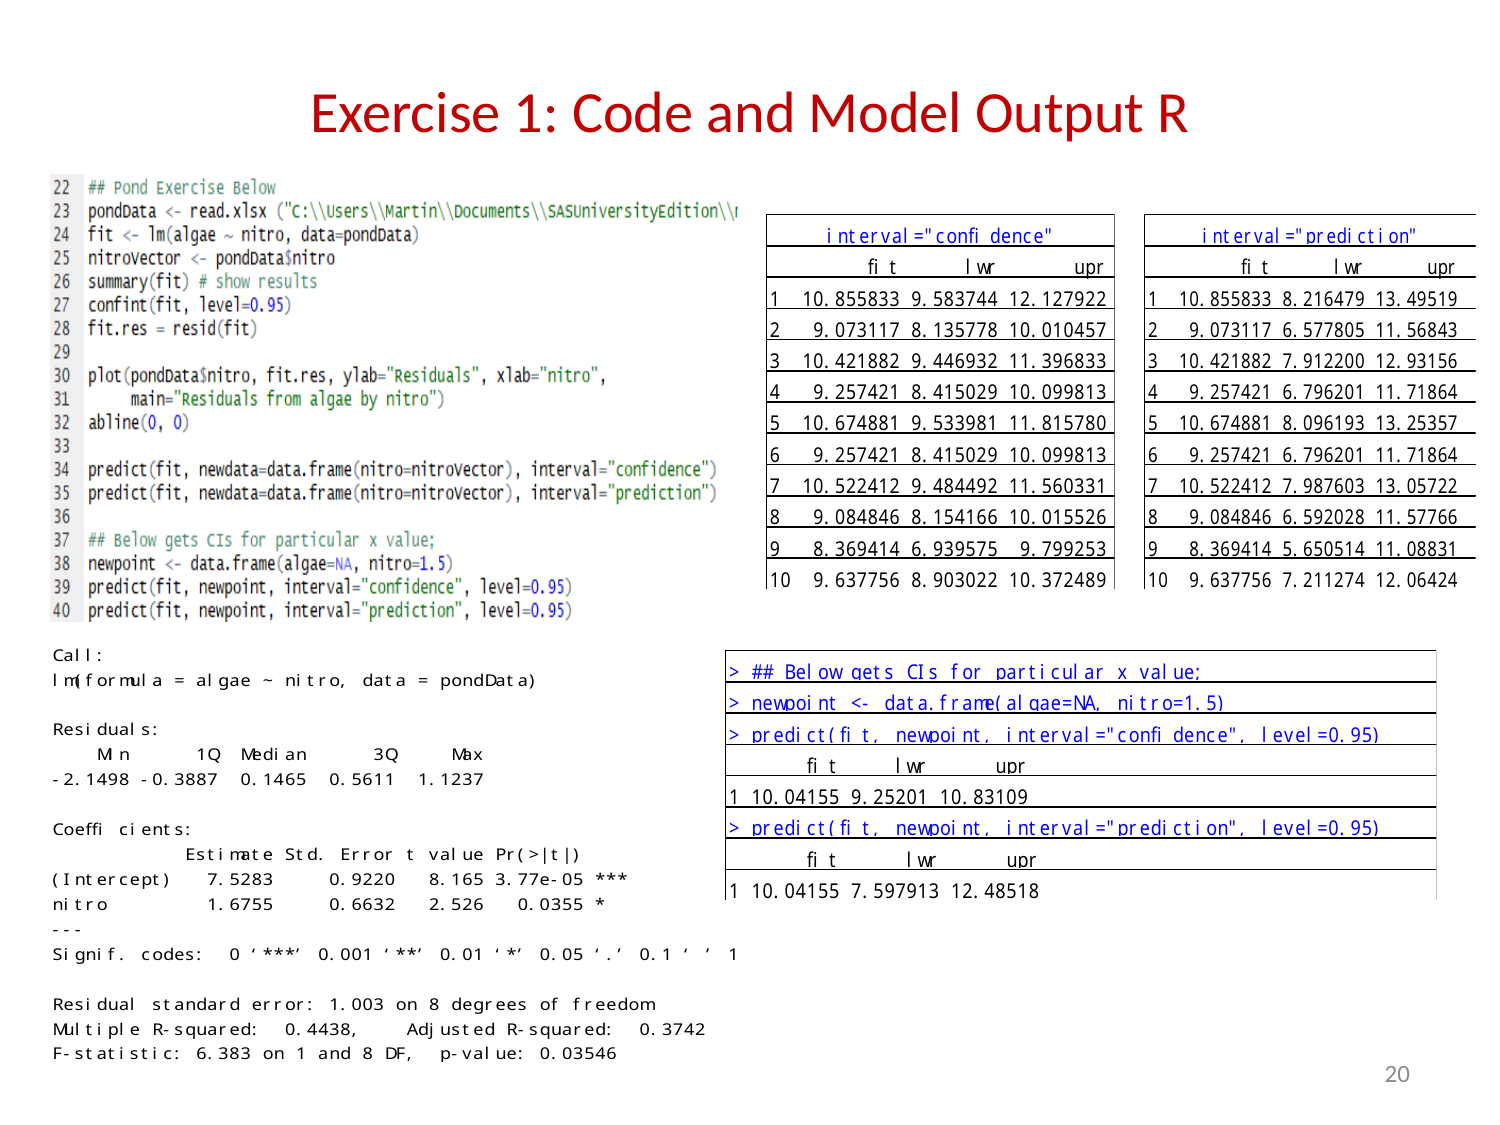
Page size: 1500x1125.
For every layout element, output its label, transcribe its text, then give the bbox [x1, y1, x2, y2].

picture [47, 637, 1438, 1063]
picture [49, 174, 738, 623]
picture [765, 213, 1116, 591]
title Exercise 1: Code and Model Output R [75, 37, 1425, 180]
picture [1143, 213, 1478, 591]
slide_number 20 [1074, 1042, 1425, 1103]
